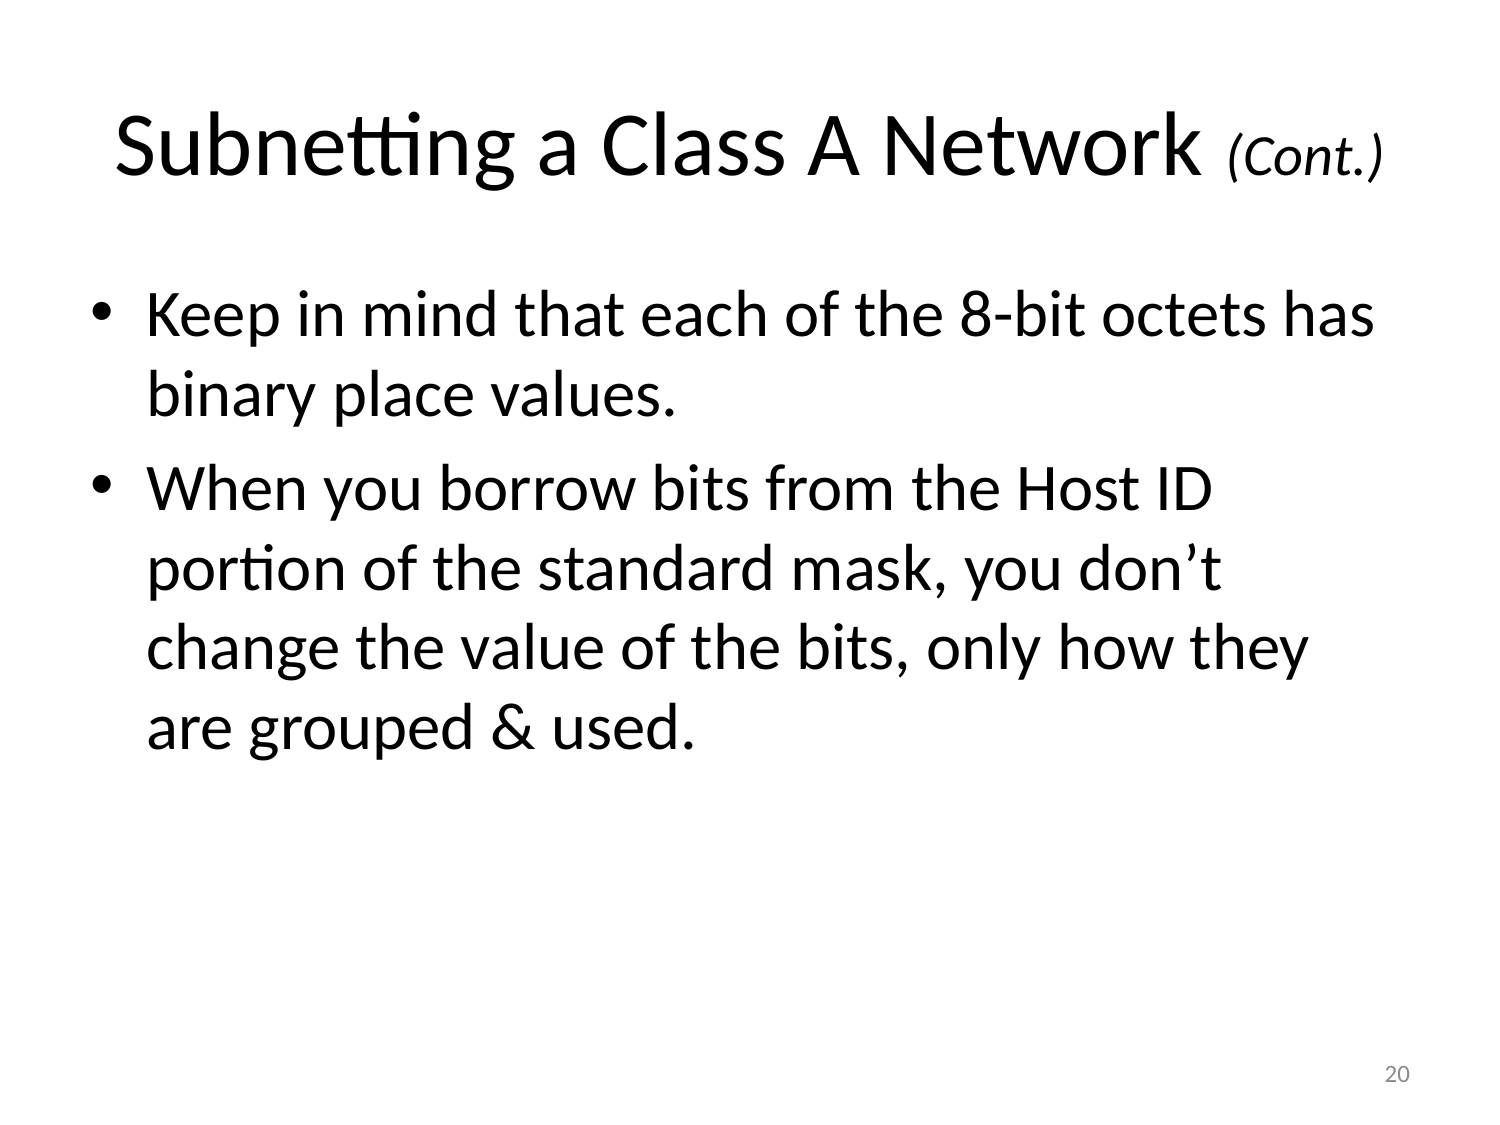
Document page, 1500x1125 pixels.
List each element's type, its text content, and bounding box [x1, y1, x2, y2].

list Keep in mind that each of the 8-bit octets has binary place values. When you borrow bits from the Host ID portion of the standard mask, you don’t change the value of the bits, only how they are grouped & used. [75, 262, 1425, 1005]
title Subnetting a Class A Network (Cont.) [75, 45, 1425, 233]
slide_number 20 [1074, 1042, 1425, 1103]
